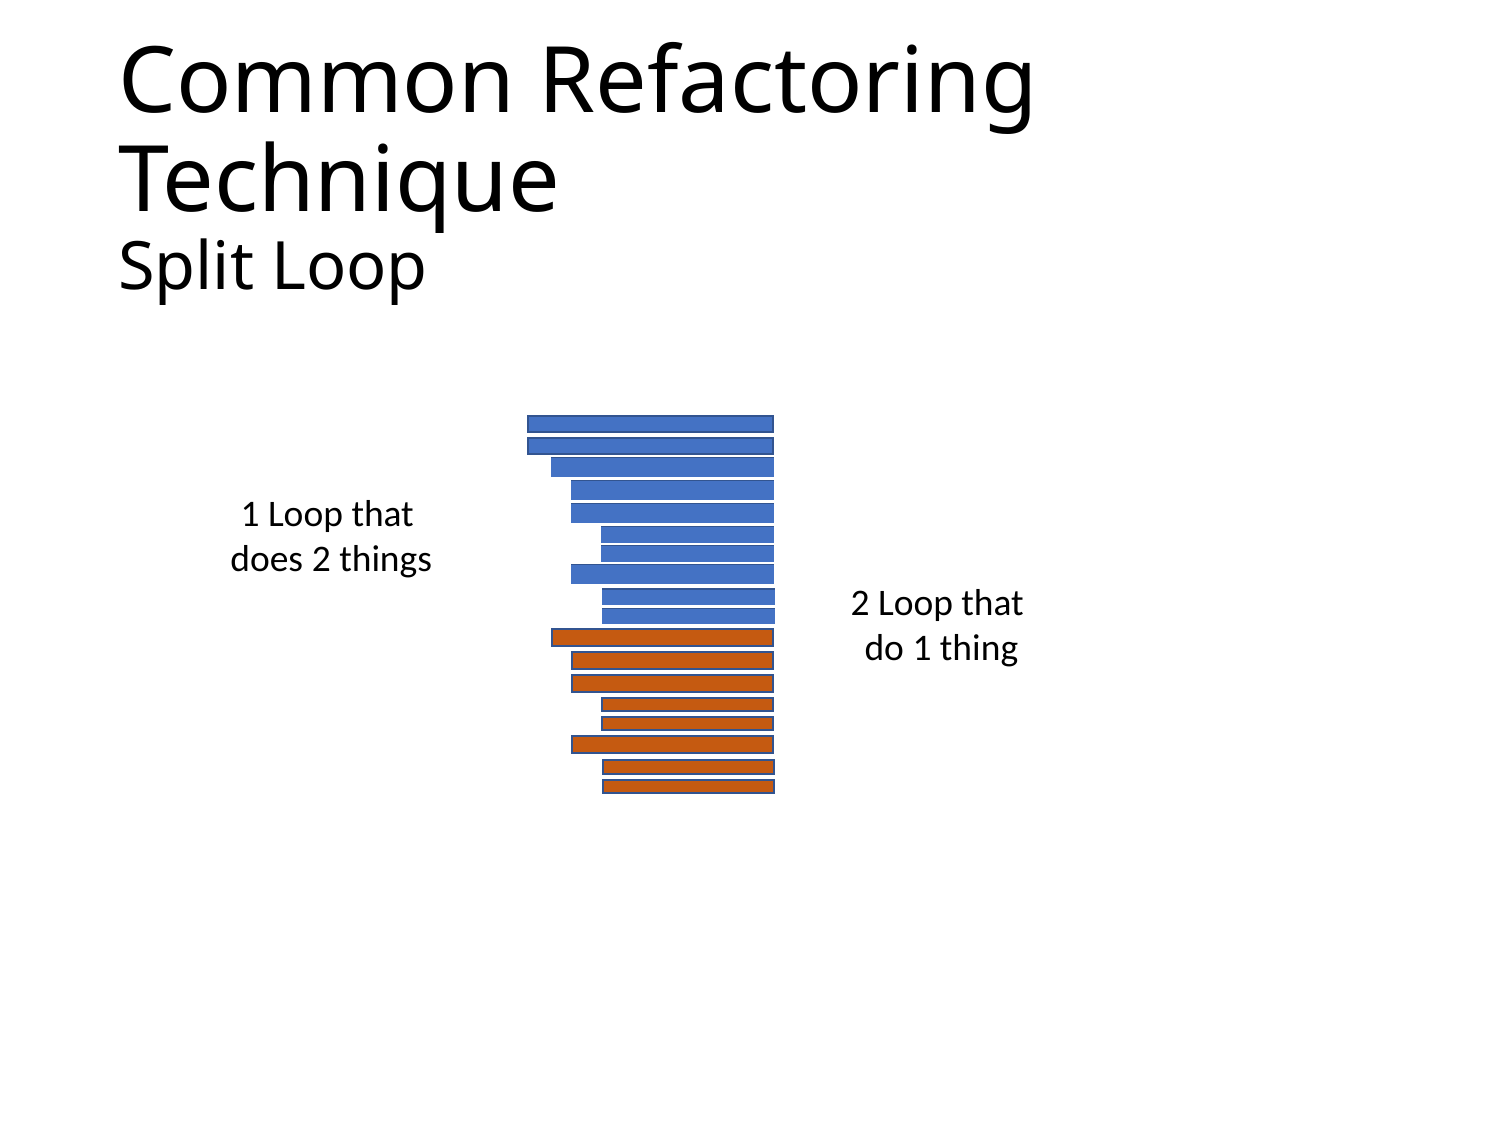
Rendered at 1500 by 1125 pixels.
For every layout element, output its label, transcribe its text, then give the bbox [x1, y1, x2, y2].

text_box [552, 459, 774, 624]
text_box 1 Loop that does 2 things [215, 482, 448, 587]
title Common Refactoring Technique Split Loop [103, 59, 1397, 278]
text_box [527, 416, 773, 454]
text_box 2 Loop that do 1 thing [835, 570, 1048, 676]
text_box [552, 629, 774, 794]
